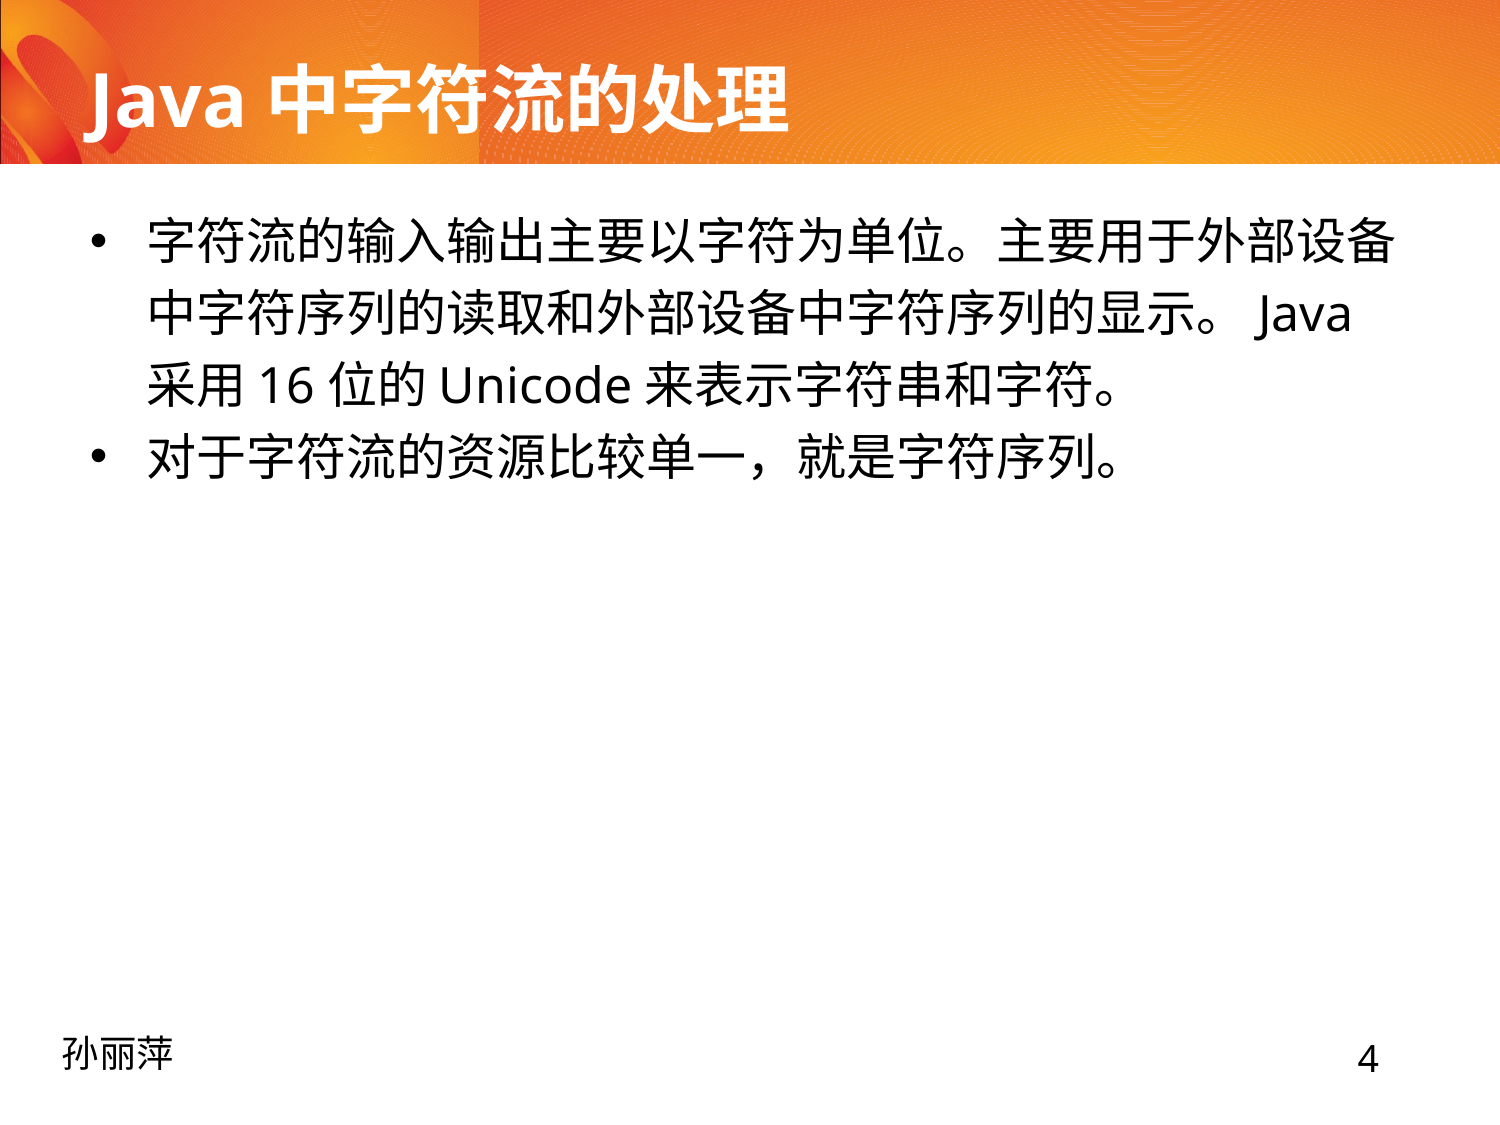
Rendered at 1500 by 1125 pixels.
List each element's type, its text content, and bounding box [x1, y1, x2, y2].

list 字符流的输入输出主要以字符为单位。主要用于外部设备中字符序列的读取和外部设备中字符序列的显示。Java采用16位的Unicode来表示字符串和字符。 对于字符流的资源比较单一，就是字符序列。 [75, 190, 1425, 1005]
picture [0, 0, 1500, 164]
title Java中字符流的处理 [75, 45, 1425, 167]
